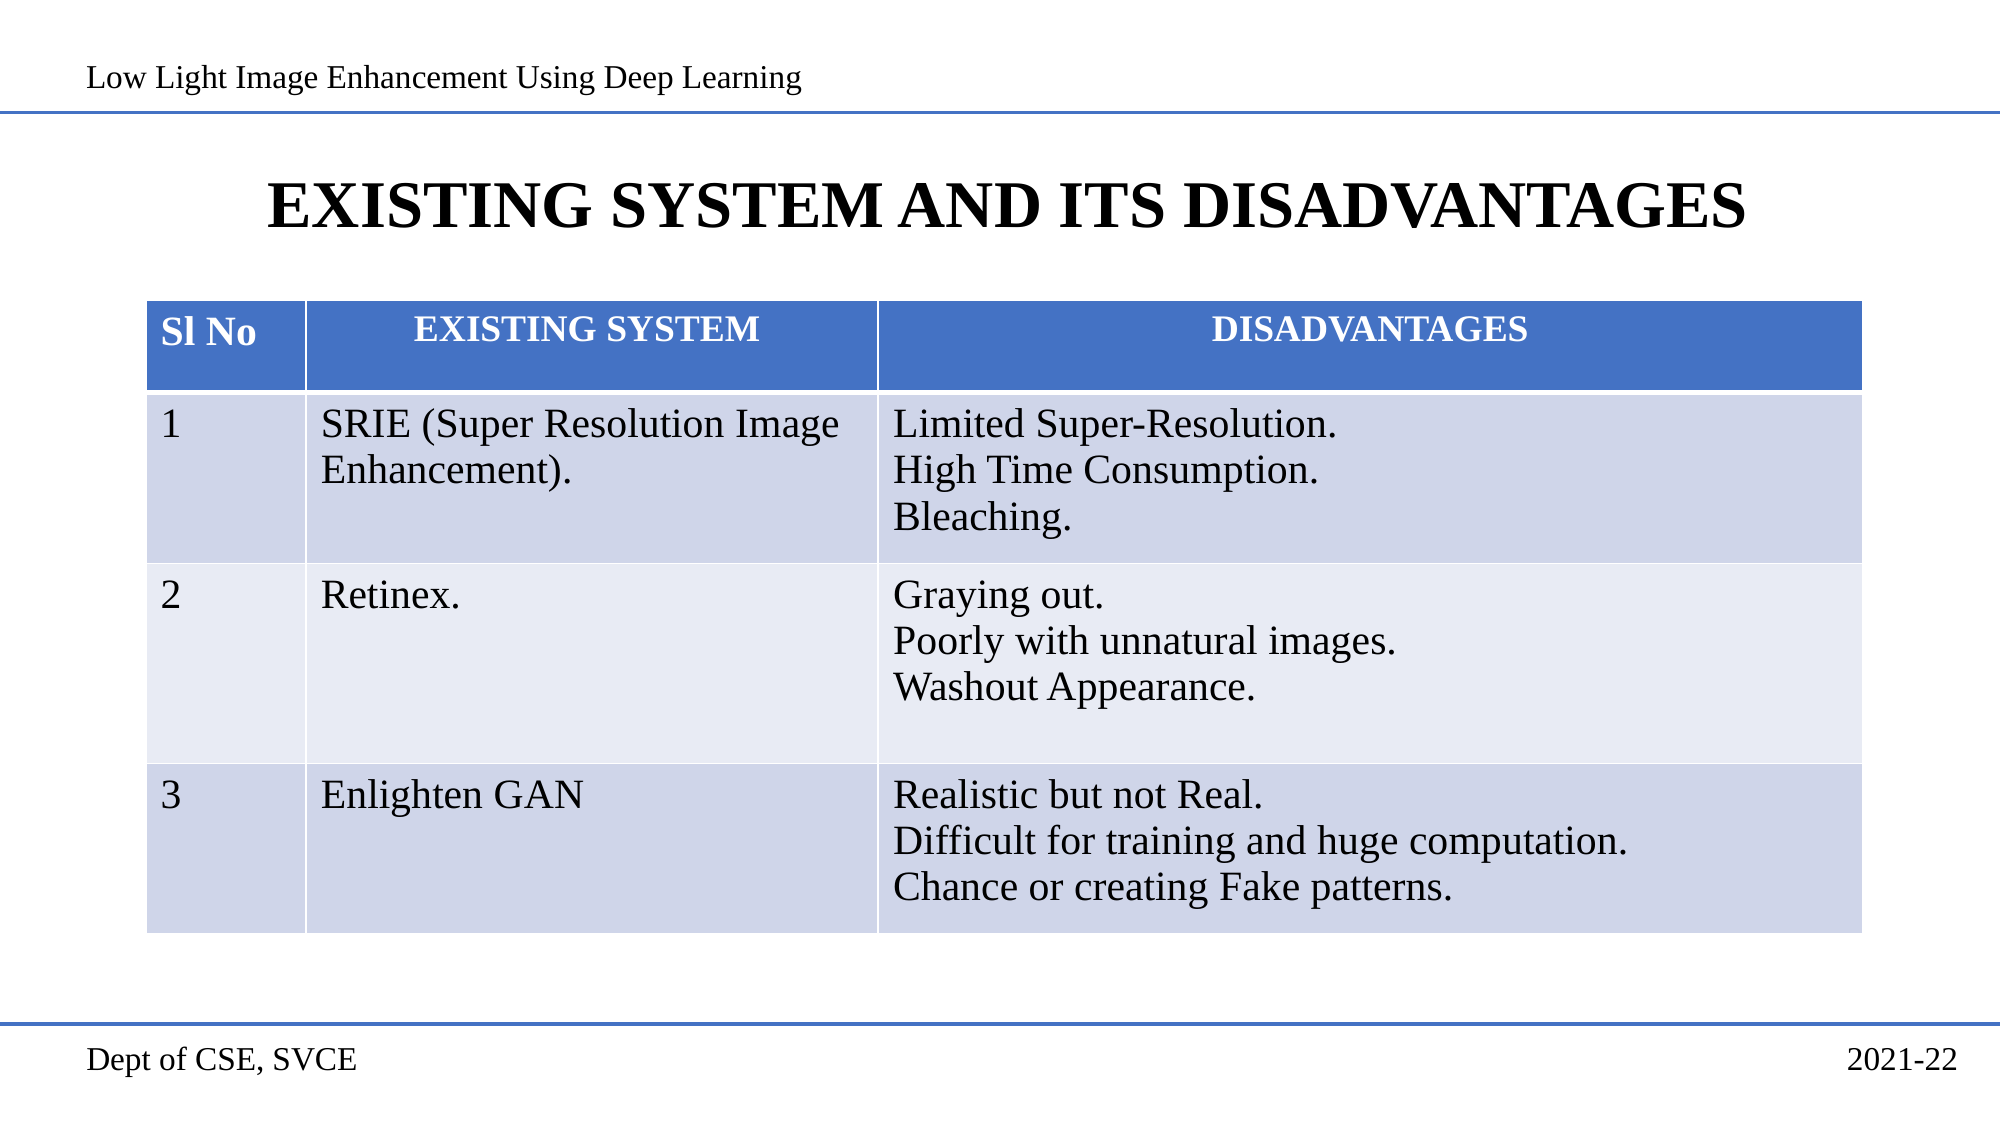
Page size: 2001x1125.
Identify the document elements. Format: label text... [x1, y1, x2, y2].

table_cell 2 [147, 564, 305, 763]
table_cell 3 [147, 764, 305, 933]
table_cell Retinex. [307, 564, 877, 763]
table_cell Realistic but not Real. Difficult for training and huge computation. Chance or creating Fake patterns. [879, 764, 1862, 933]
table_header EXISTING SYSTEM [307, 301, 877, 390]
text_box Low Light Image Enhancement Using Deep Learning [71, 47, 1400, 103]
slide_number 2021-22 [1412, 1028, 1974, 1086]
table_header Sl No [147, 301, 305, 390]
title EXISTING SYSTEM AND ITS DISADVANTAGES [145, 130, 1871, 283]
table_cell Graying out. Poorly with unnatural images. Washout Appearance. [879, 564, 1862, 763]
table_cell Enlighten GAN [307, 764, 877, 933]
table_header DISADVANTAGES [879, 301, 1862, 390]
slide_number Dept of CSE, SVCE [71, 1027, 659, 1087]
table_cell 1 [147, 395, 305, 563]
table_cell Limited Super-Resolution. High Time Consumption. Bleaching. [879, 395, 1862, 563]
table_cell SRIE (Super Resolution Image Enhancement). [307, 395, 877, 563]
